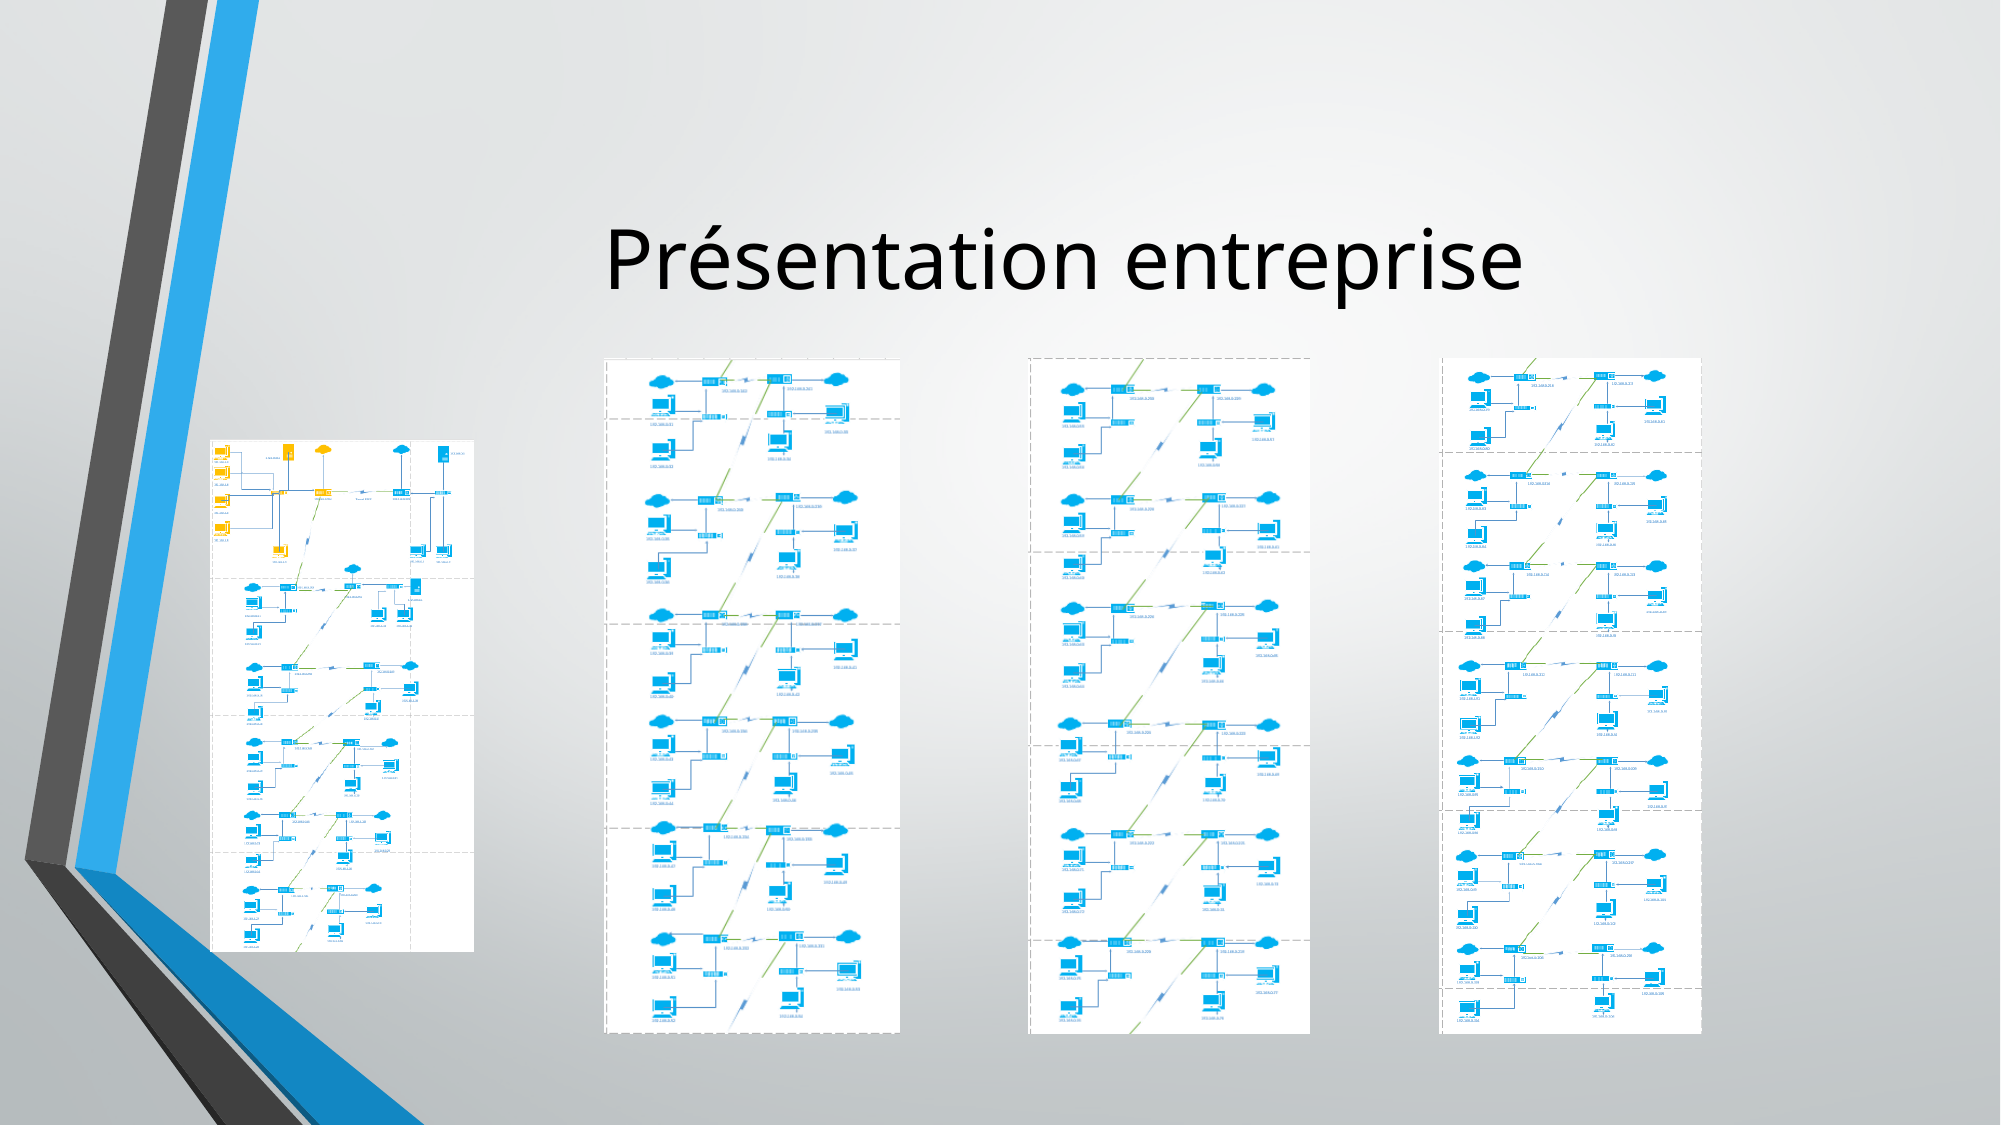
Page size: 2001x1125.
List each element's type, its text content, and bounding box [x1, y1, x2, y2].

picture [1439, 358, 1702, 1034]
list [209, 438, 474, 952]
title Présentation entreprise [243, 112, 1887, 400]
picture [1028, 358, 1310, 1034]
picture [603, 358, 900, 1034]
